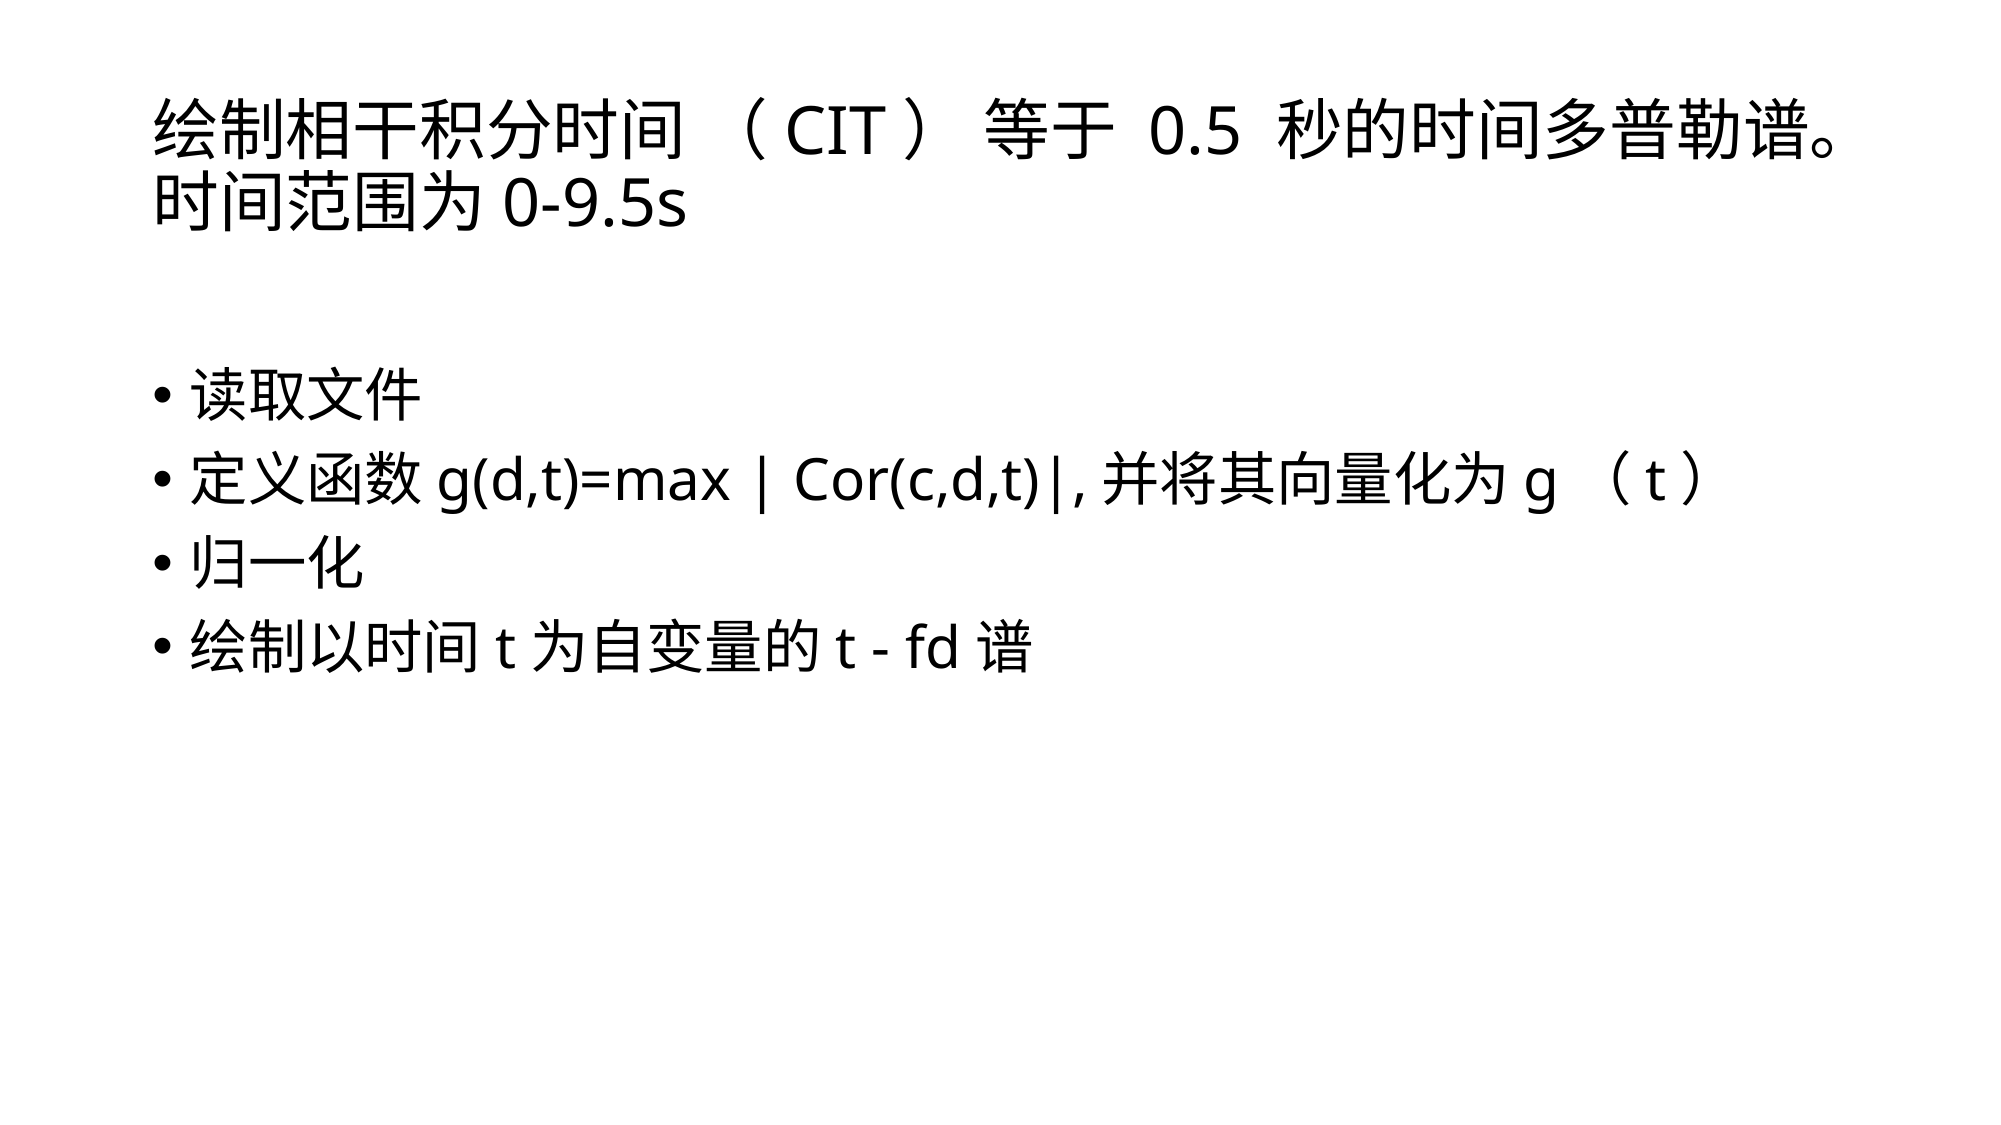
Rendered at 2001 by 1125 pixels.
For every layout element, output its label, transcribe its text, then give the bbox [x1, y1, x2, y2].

list 读取文件 定义函数g(d,t)=max | Cor(c,d,t)|,并将其向量化为g（t） 归一化 绘制以时间t为自变量的t - fd谱 [137, 267, 1863, 982]
title 绘制相干积分时间 （CIT） 等于 0.5 秒的时间多普勒谱。时间范围为0-9.5s [137, 59, 1863, 267]
